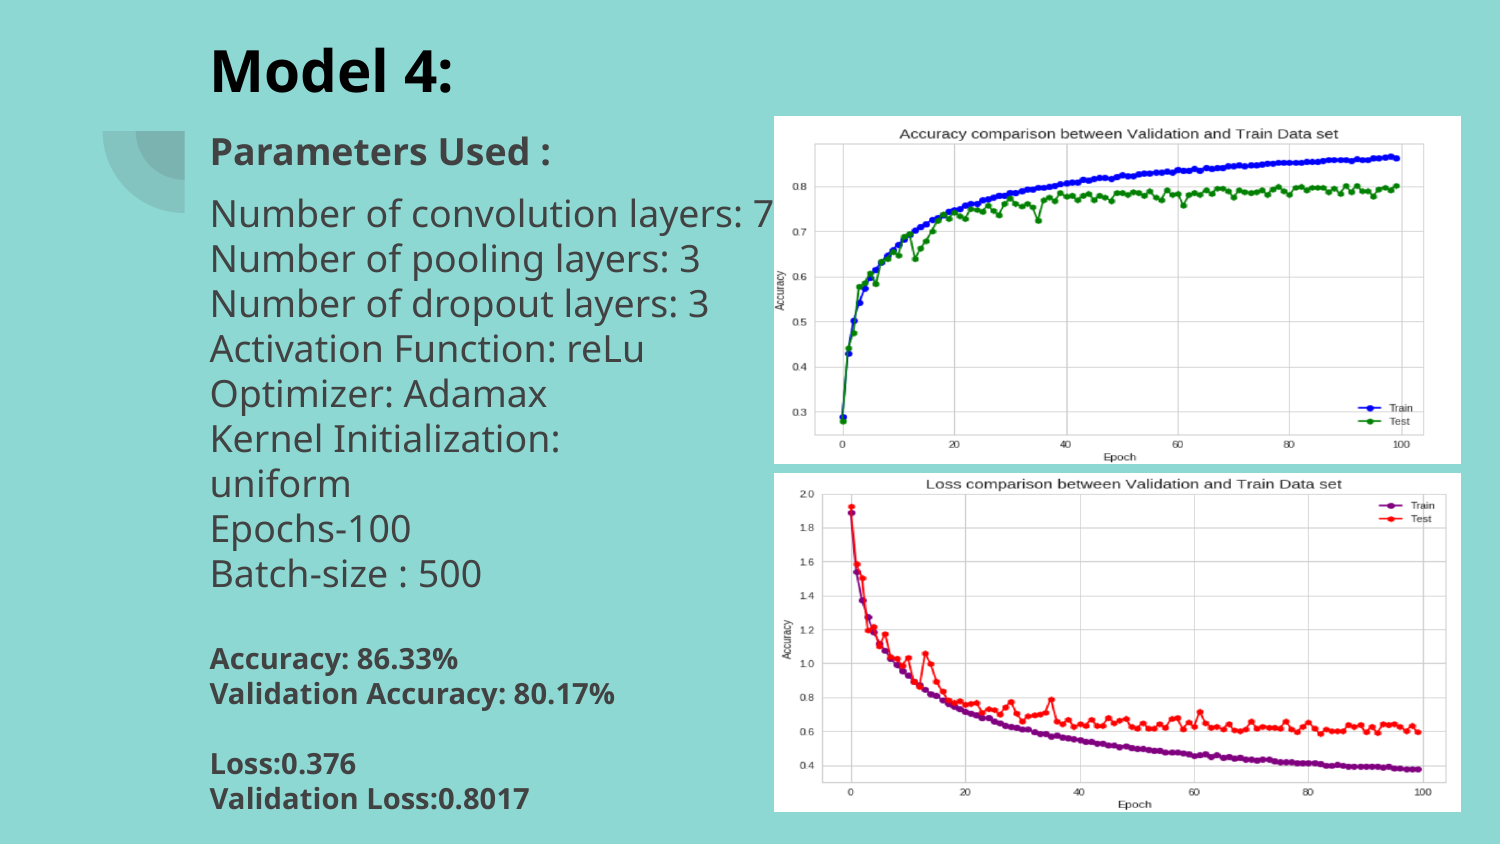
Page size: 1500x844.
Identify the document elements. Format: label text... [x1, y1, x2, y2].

picture [774, 473, 1461, 812]
picture [774, 116, 1461, 465]
title Model 4: [194, 19, 1368, 106]
list Parameters Used : Number of convolution layers: 7 Number of pooling layers: 3 Number of dropout layers: 3 Activation Function: reLu Optimizer: Adamax Kernel Initialization: uniform Epochs-100 Batch-size : 500 Accuracy: 86.33% Validation Accuracy: 80.17% Loss:0.376 Validation Loss:0.8017 [194, 106, 1474, 830]
